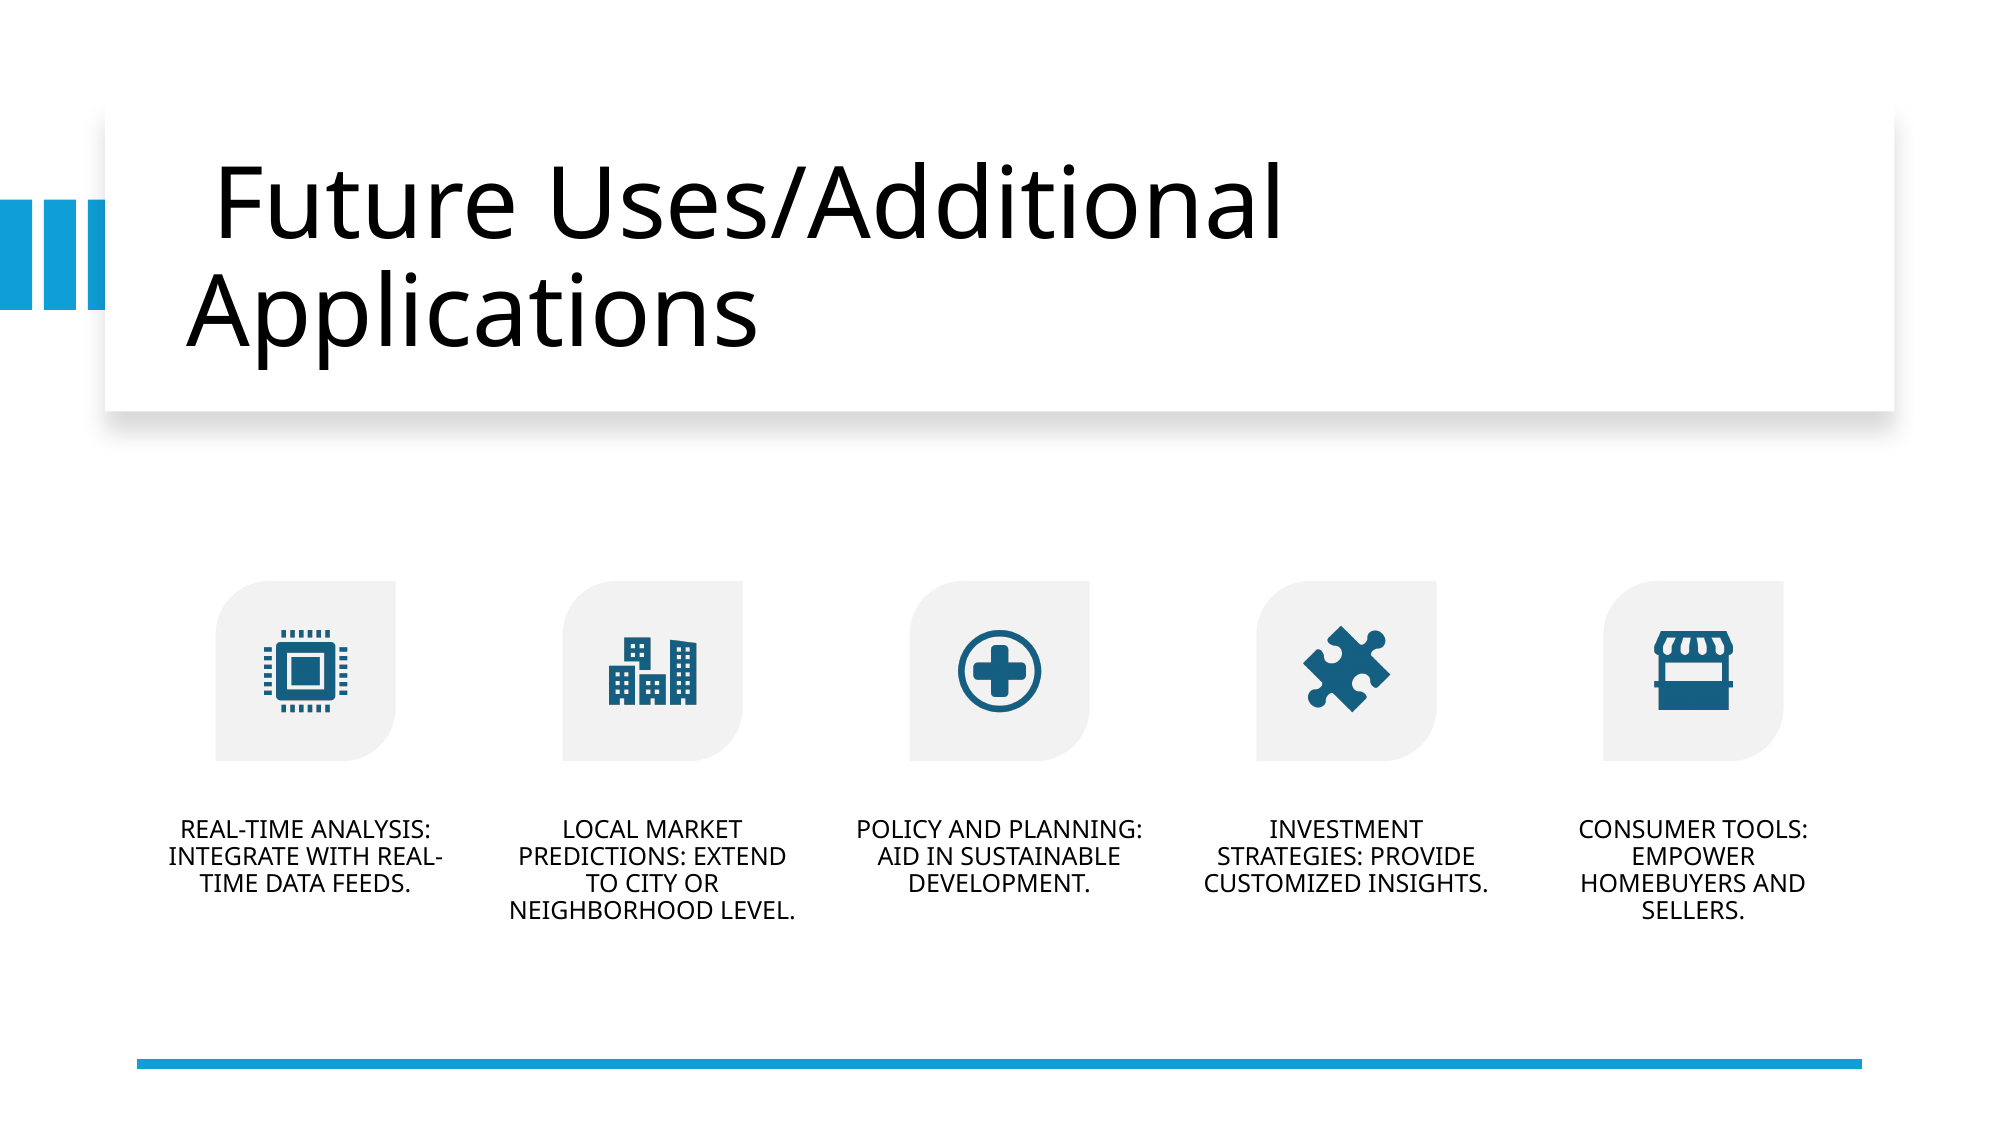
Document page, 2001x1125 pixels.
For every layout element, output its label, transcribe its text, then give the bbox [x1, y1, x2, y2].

text_box [0, 0, 2000, 1125]
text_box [0, 199, 121, 311]
text_box [103, 99, 1896, 413]
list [147, 494, 1852, 1022]
title Future Uses/Additional Applications [171, 132, 1840, 388]
